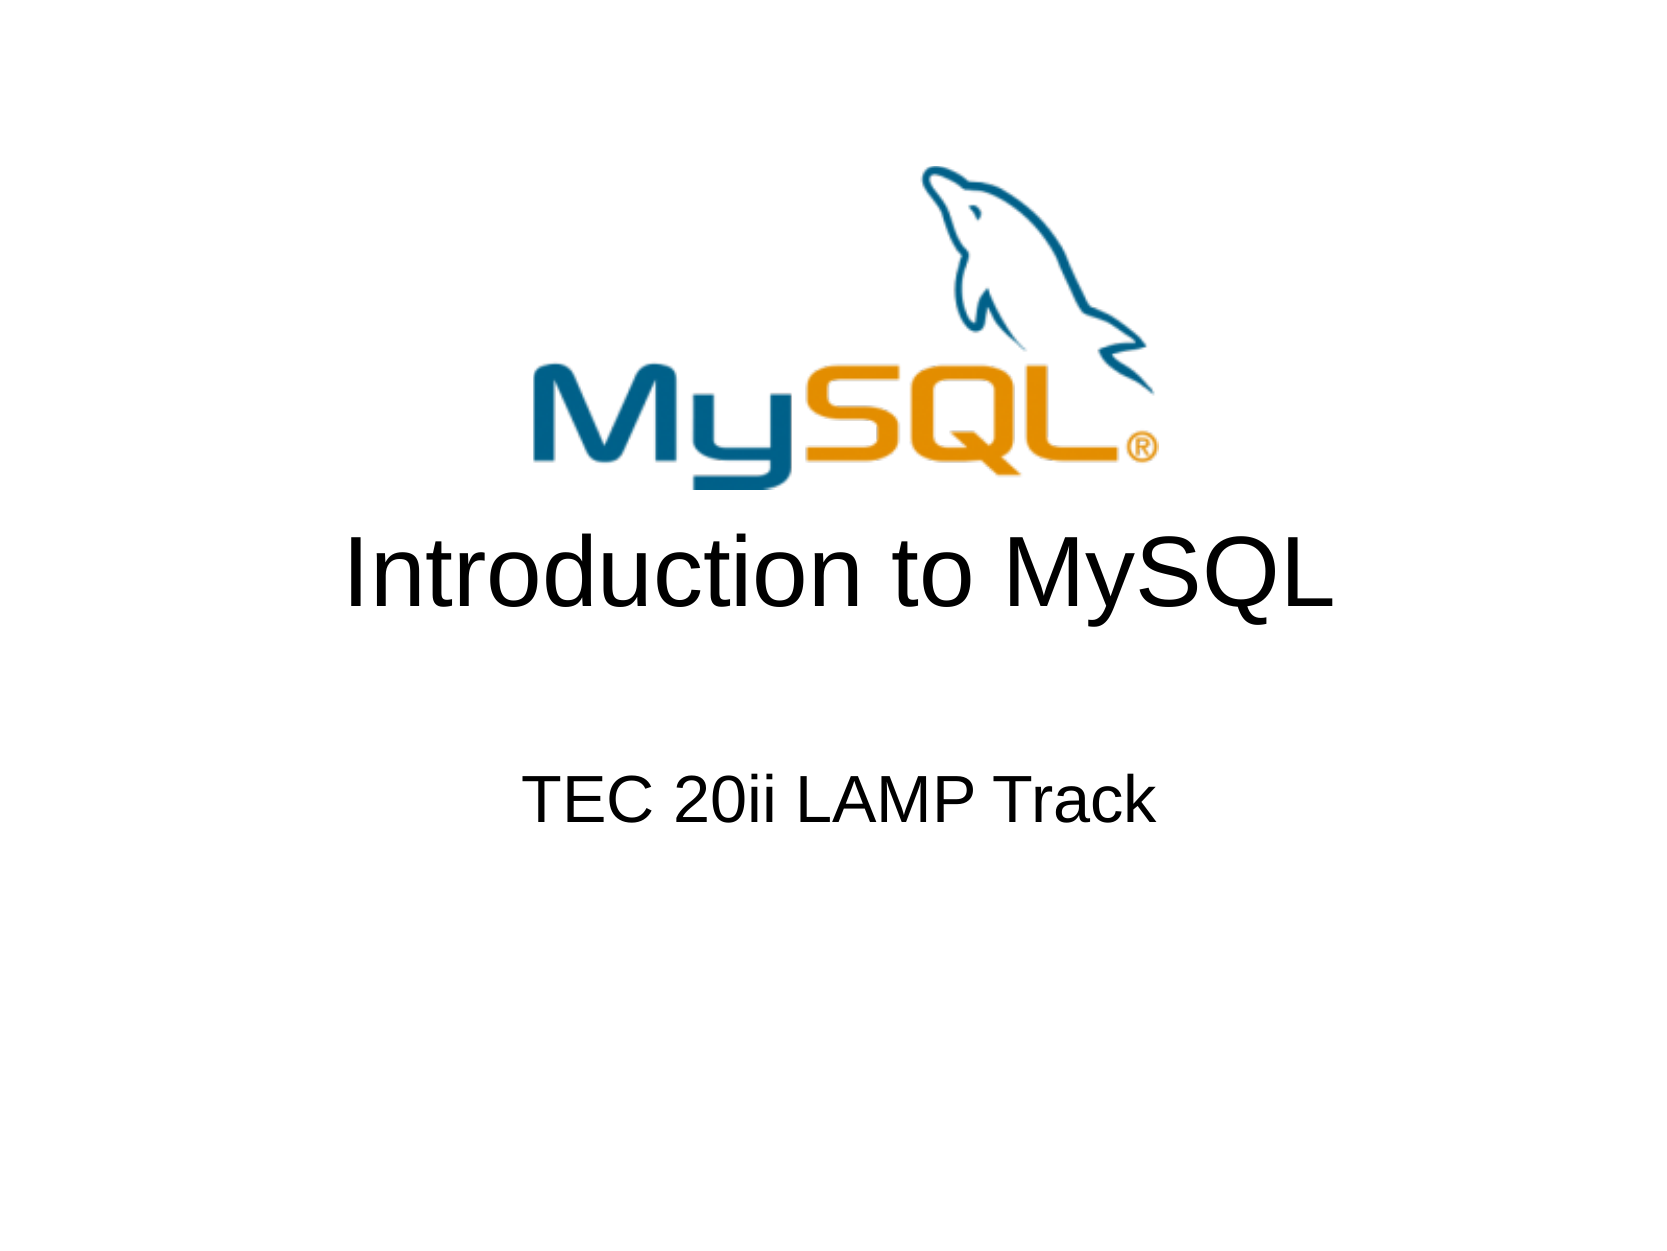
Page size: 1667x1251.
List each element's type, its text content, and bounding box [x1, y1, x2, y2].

picture [533, 166, 1159, 490]
title Introduction to MySQL [150, 500, 1530, 713]
subtitle TEC 20ii LAMP Track [300, 750, 1380, 913]
